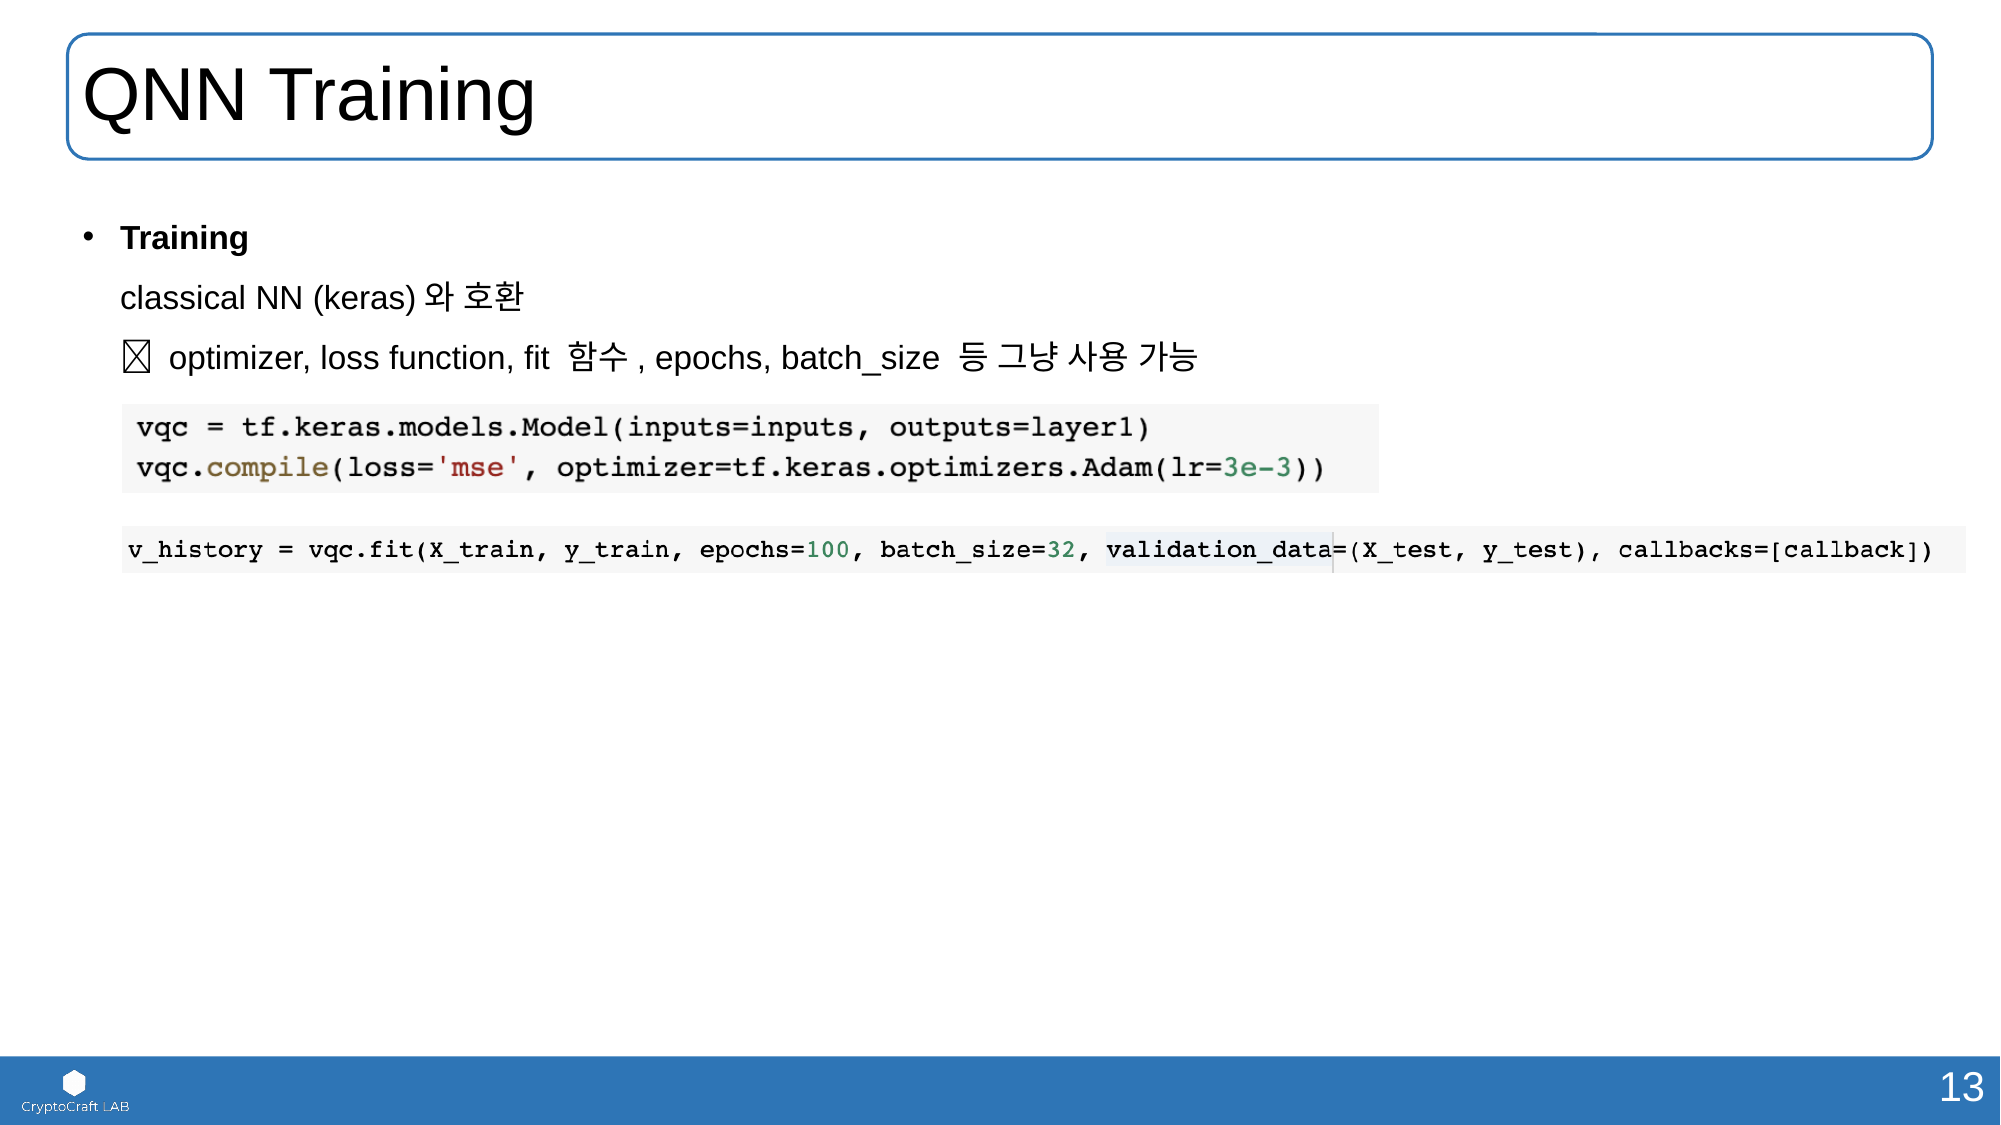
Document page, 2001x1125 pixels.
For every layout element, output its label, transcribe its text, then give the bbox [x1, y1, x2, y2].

picture [122, 404, 1379, 493]
list Training classical NN (keras)와 호환  optimizer, loss function, fit 함수, epochs, batch_size 등 그냥 사용 가능 [67, 189, 1933, 1019]
title QNN Training [67, 34, 1933, 160]
picture [121, 526, 1966, 574]
picture [13, 1061, 138, 1123]
